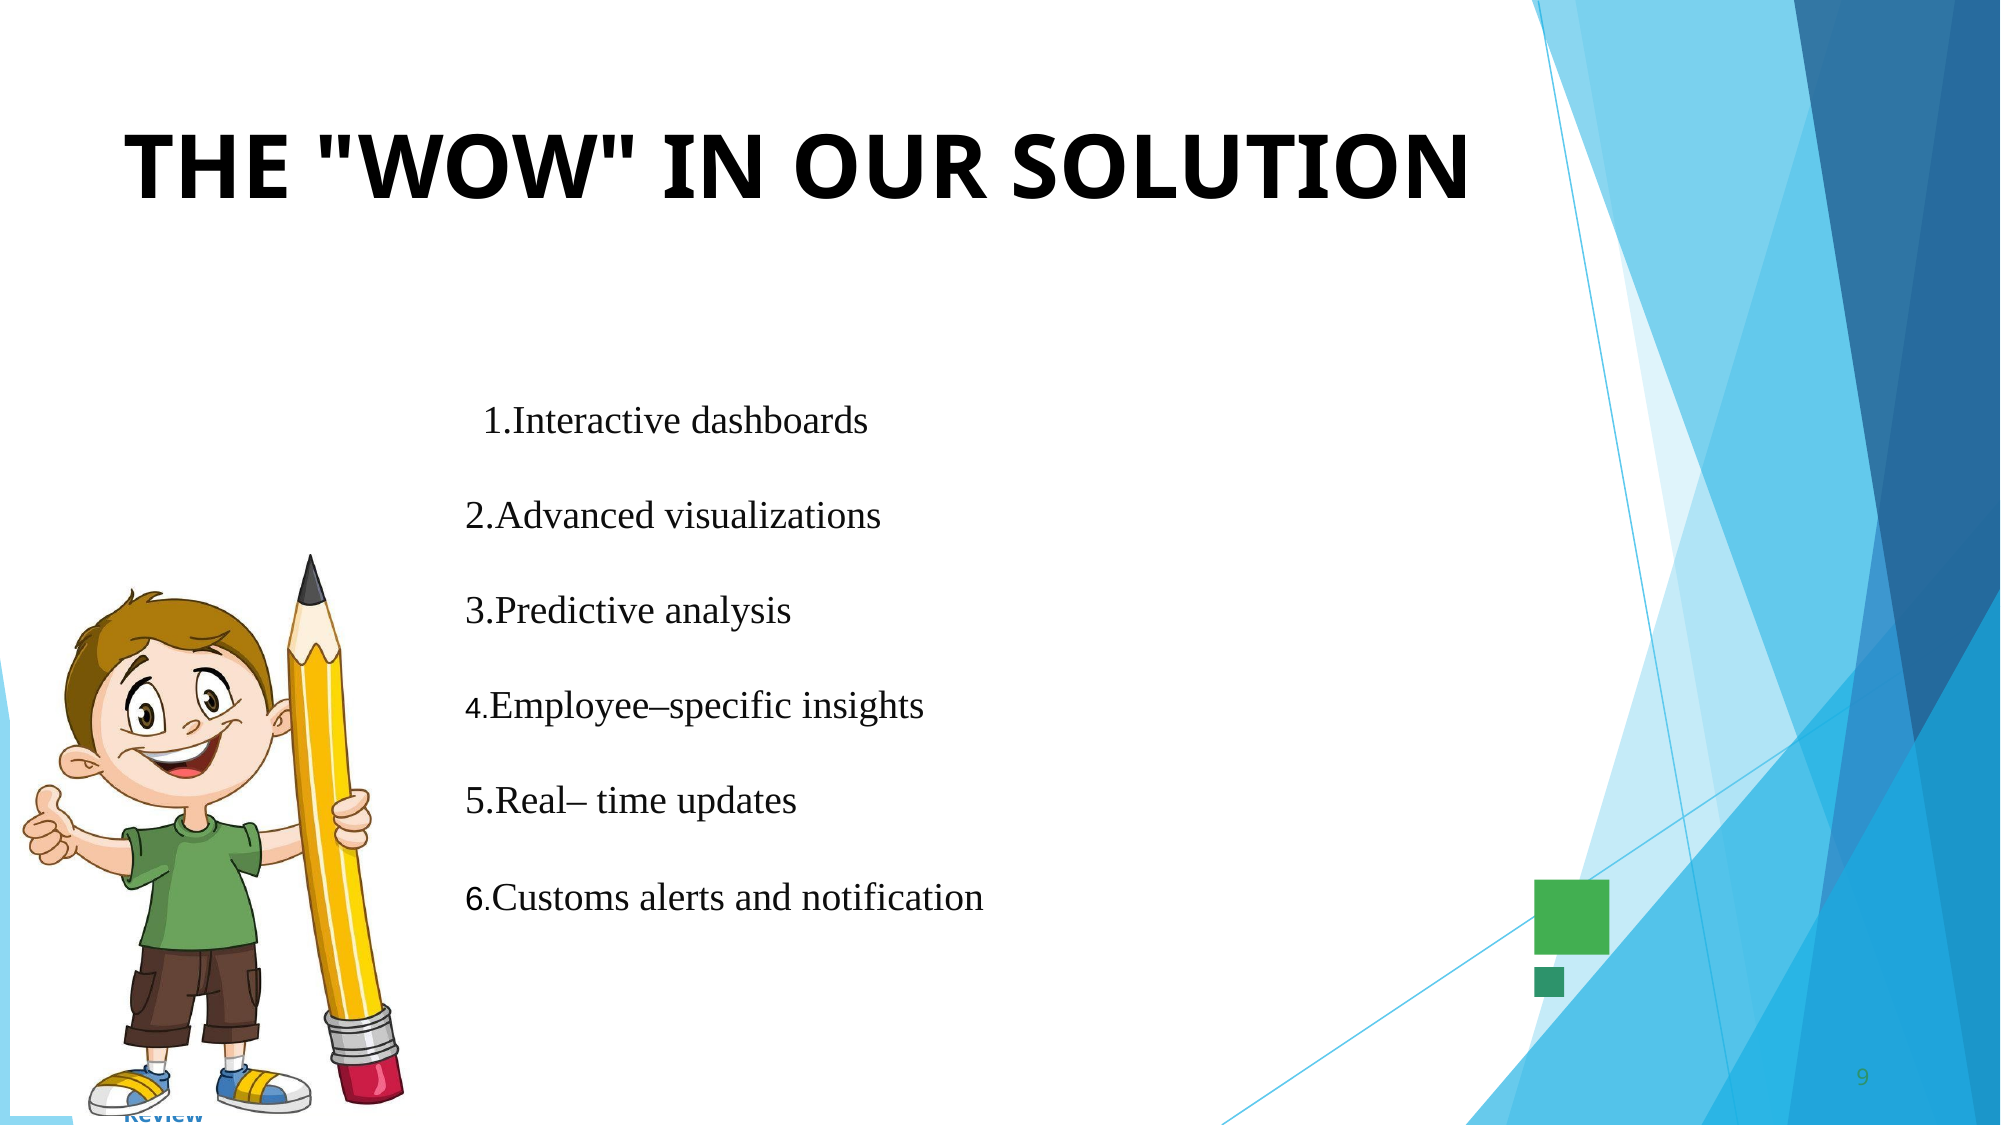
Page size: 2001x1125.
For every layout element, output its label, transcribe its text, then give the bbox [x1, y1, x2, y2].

title THE "WOW" IN OUR SOLUTION [121, 107, 1513, 298]
text_box 9 [1849, 1061, 1888, 1095]
picture [10, 554, 416, 1116]
text_box 1.Interactive dashboards 2.Advanced visualizations 3.Predictive analysis 4.Employee–specific insights 5.Real– time updates 6.Customs alerts and notification [449, 386, 1850, 996]
